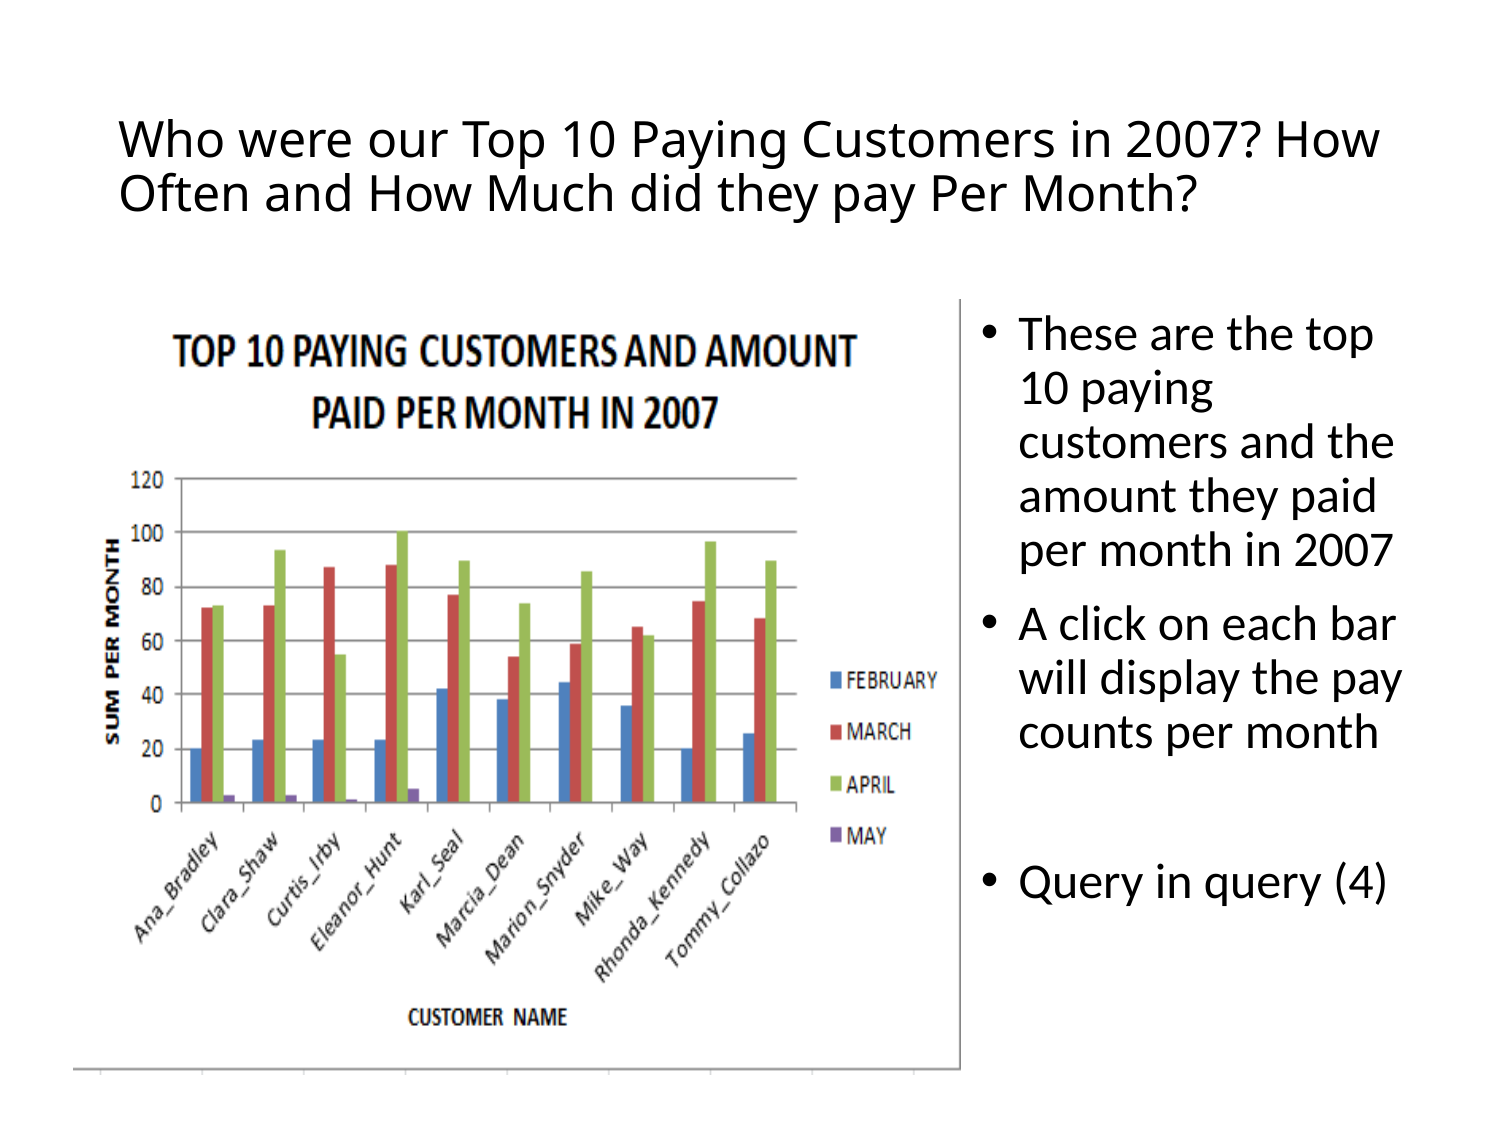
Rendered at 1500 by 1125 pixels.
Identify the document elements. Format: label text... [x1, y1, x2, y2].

list These are the top 10 paying customers and the amount they paid per month in 2007 A click on each bar will display the pay counts per month Query in query (4) [965, 299, 1441, 1014]
picture [73, 299, 961, 1076]
title Who were our Top 10 Paying Customers in 2007? How Often and How Much did they pay Per Month? [103, 59, 1397, 278]
